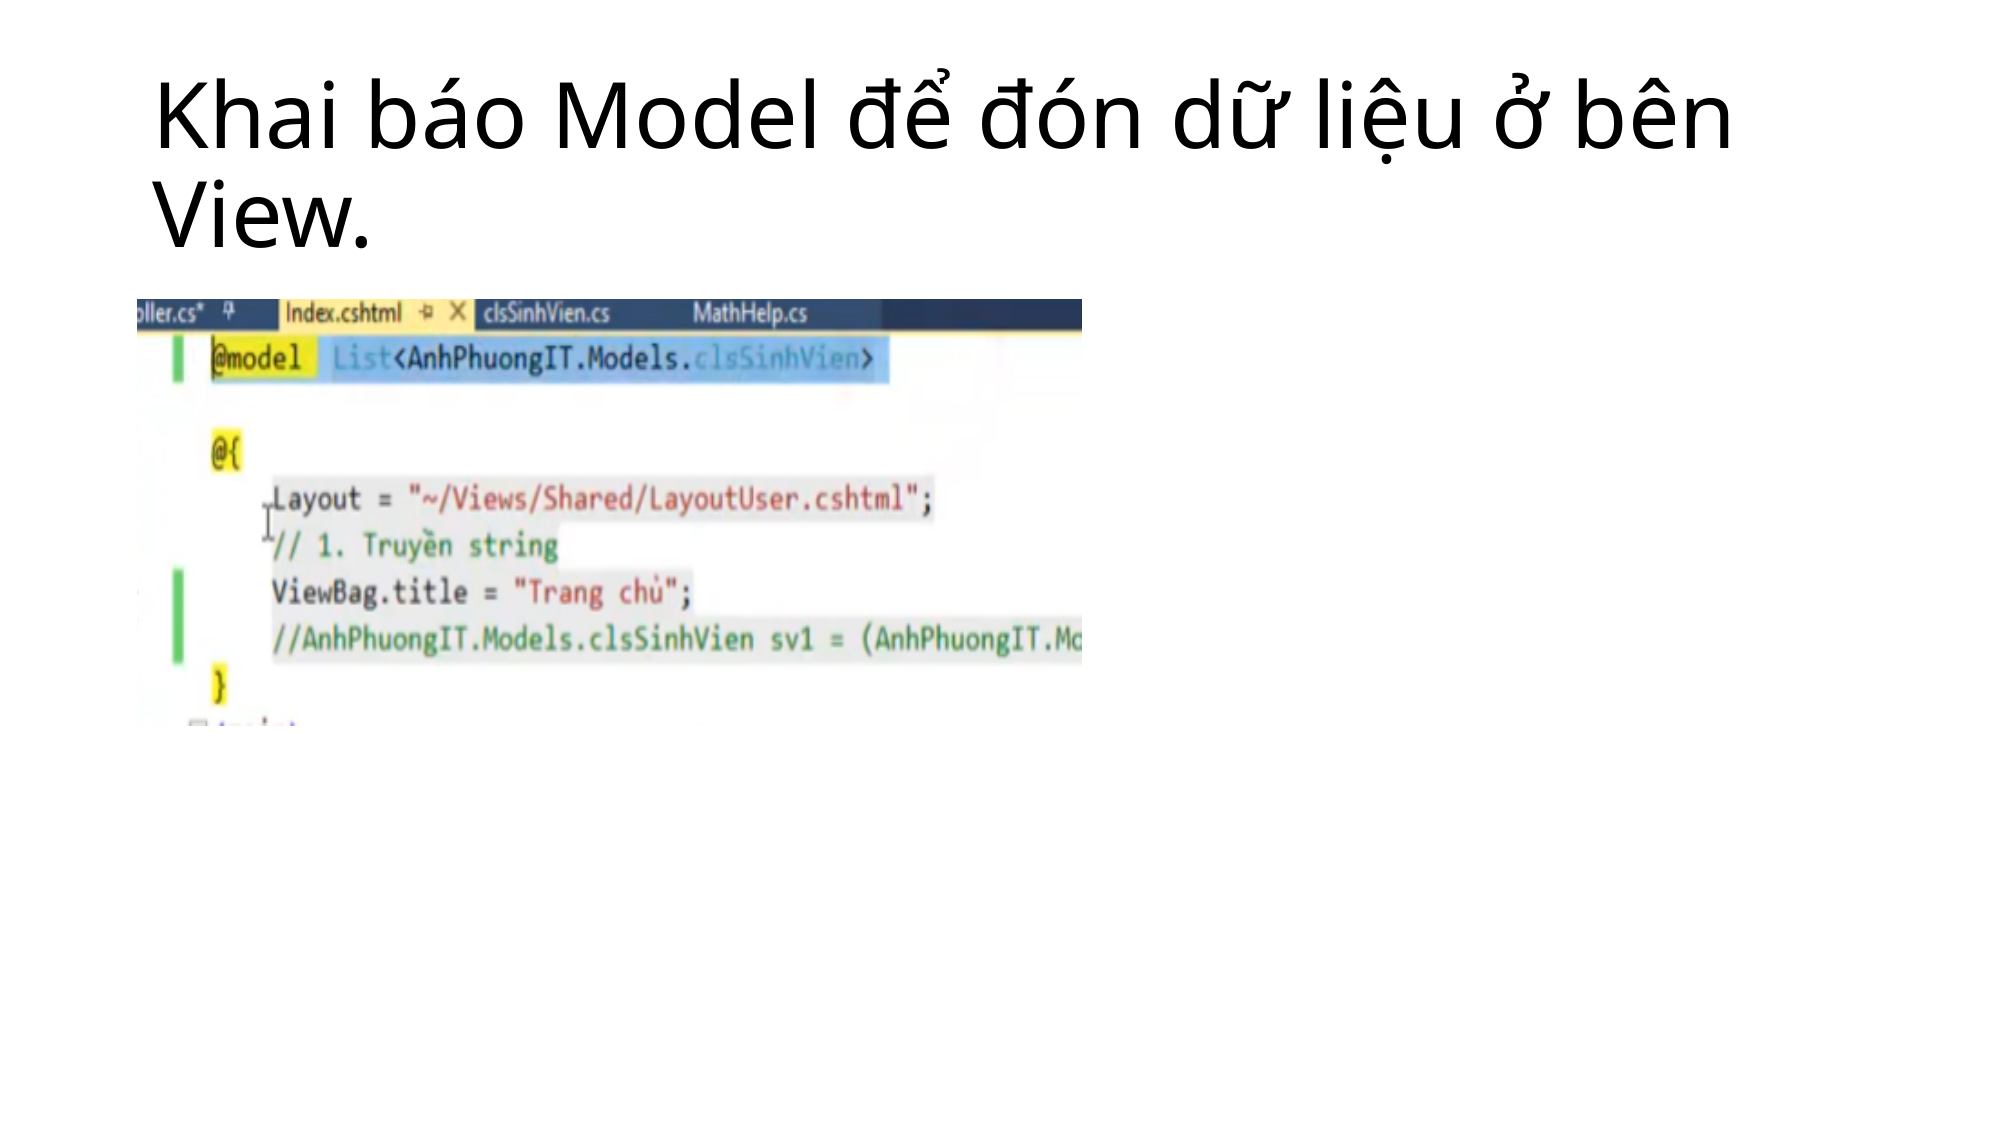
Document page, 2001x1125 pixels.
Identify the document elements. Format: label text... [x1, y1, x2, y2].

title Khai báo Model để đón dữ liệu ở bên View. [137, 59, 1863, 278]
picture [137, 299, 1082, 726]
